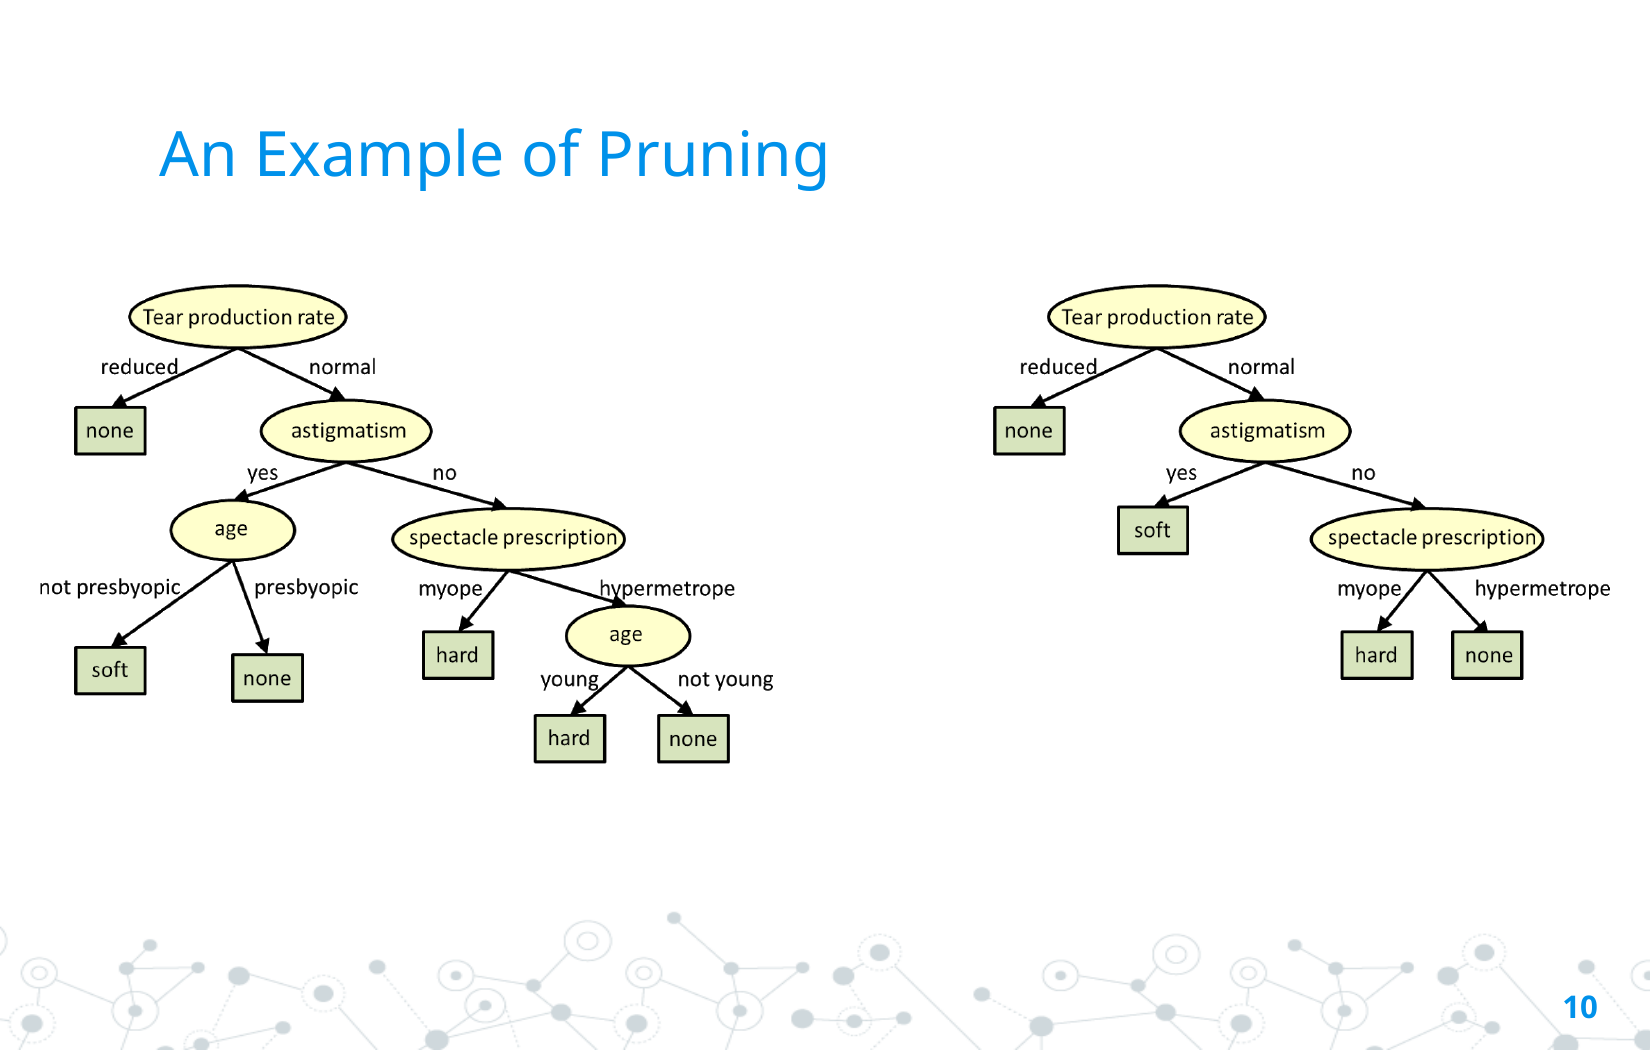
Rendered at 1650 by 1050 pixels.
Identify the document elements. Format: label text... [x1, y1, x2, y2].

slide_number ‹#› [1516, 969, 1616, 1050]
picture [0, 0, 1650, 1050]
title An Example of Pruning [141, 62, 1509, 207]
